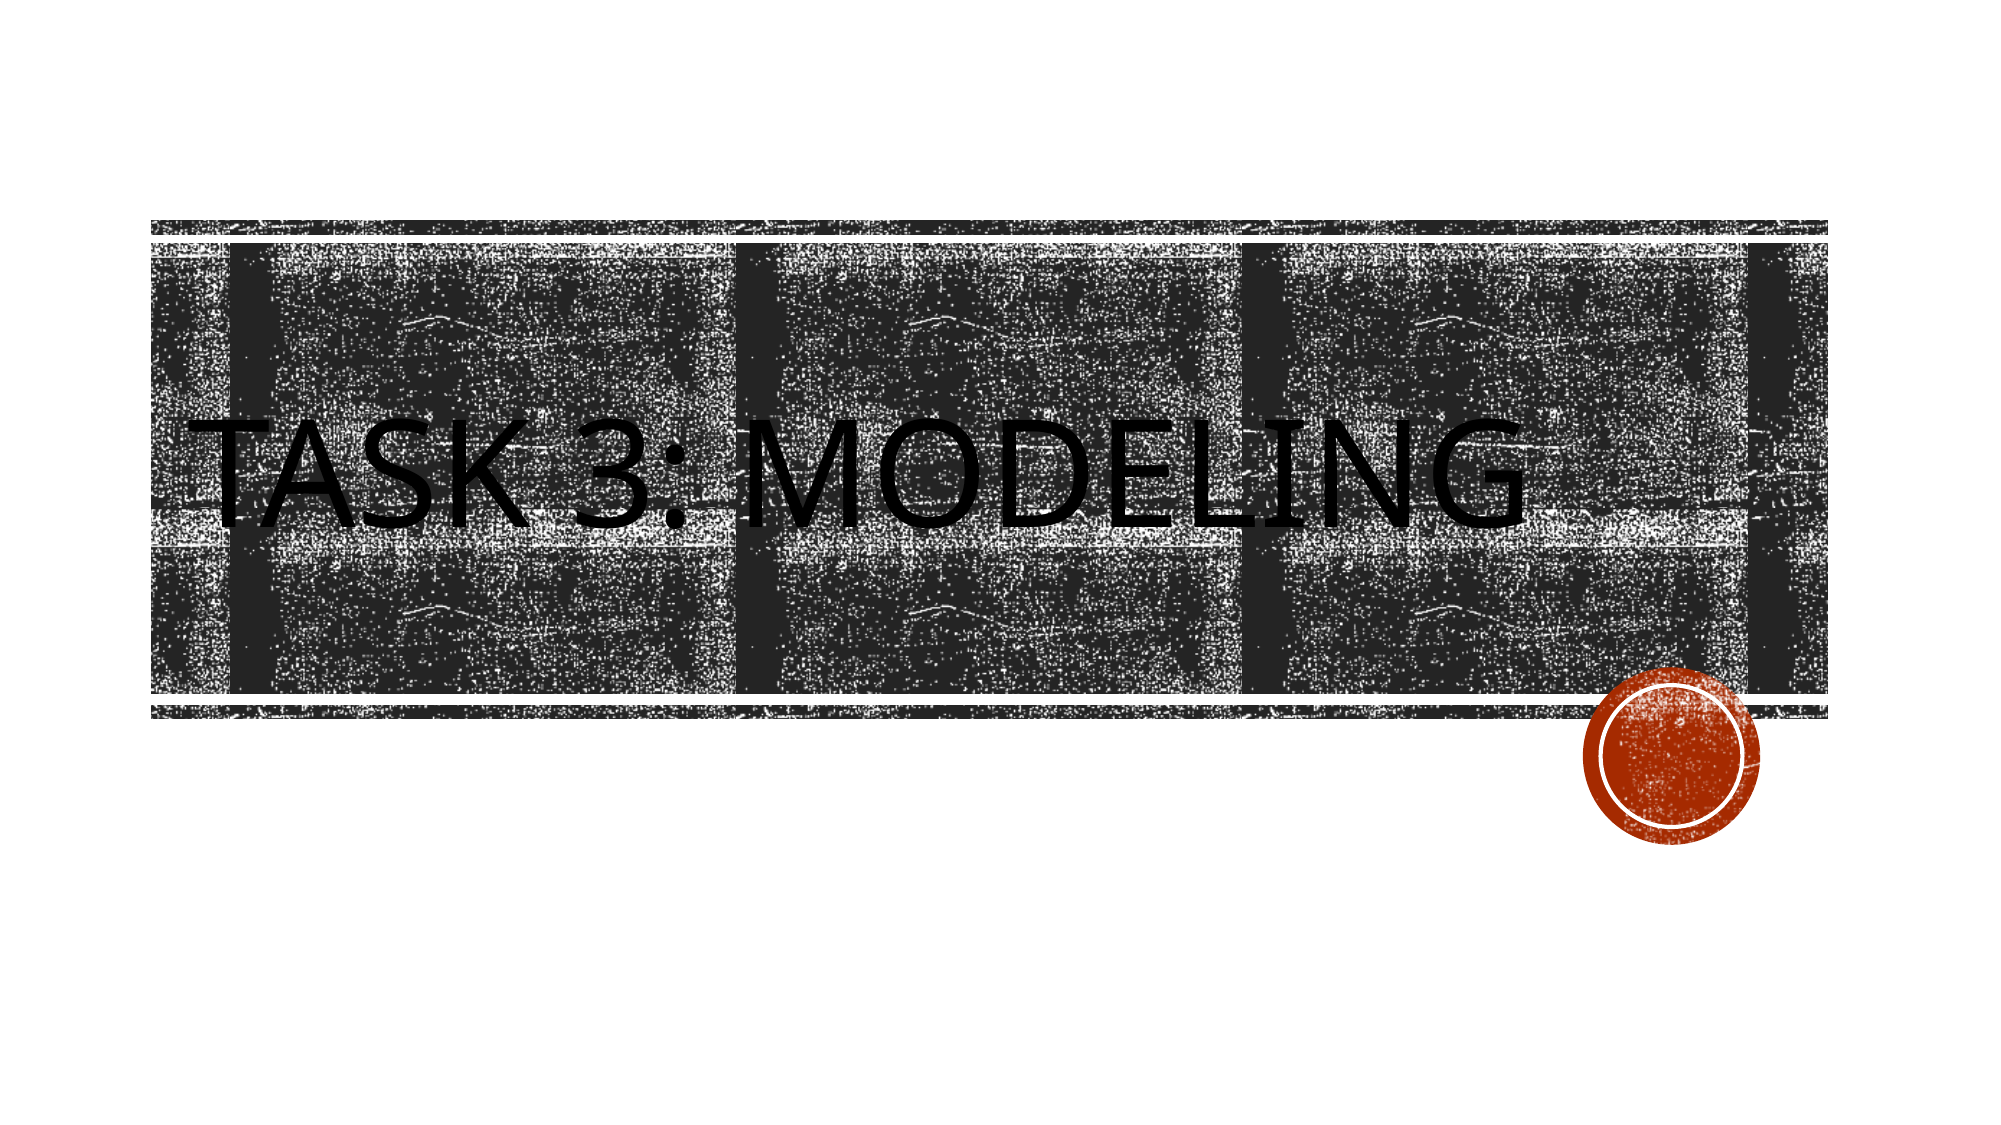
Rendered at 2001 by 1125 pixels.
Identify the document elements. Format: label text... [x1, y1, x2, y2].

title Task 3: MODELING [172, 234, 1808, 733]
